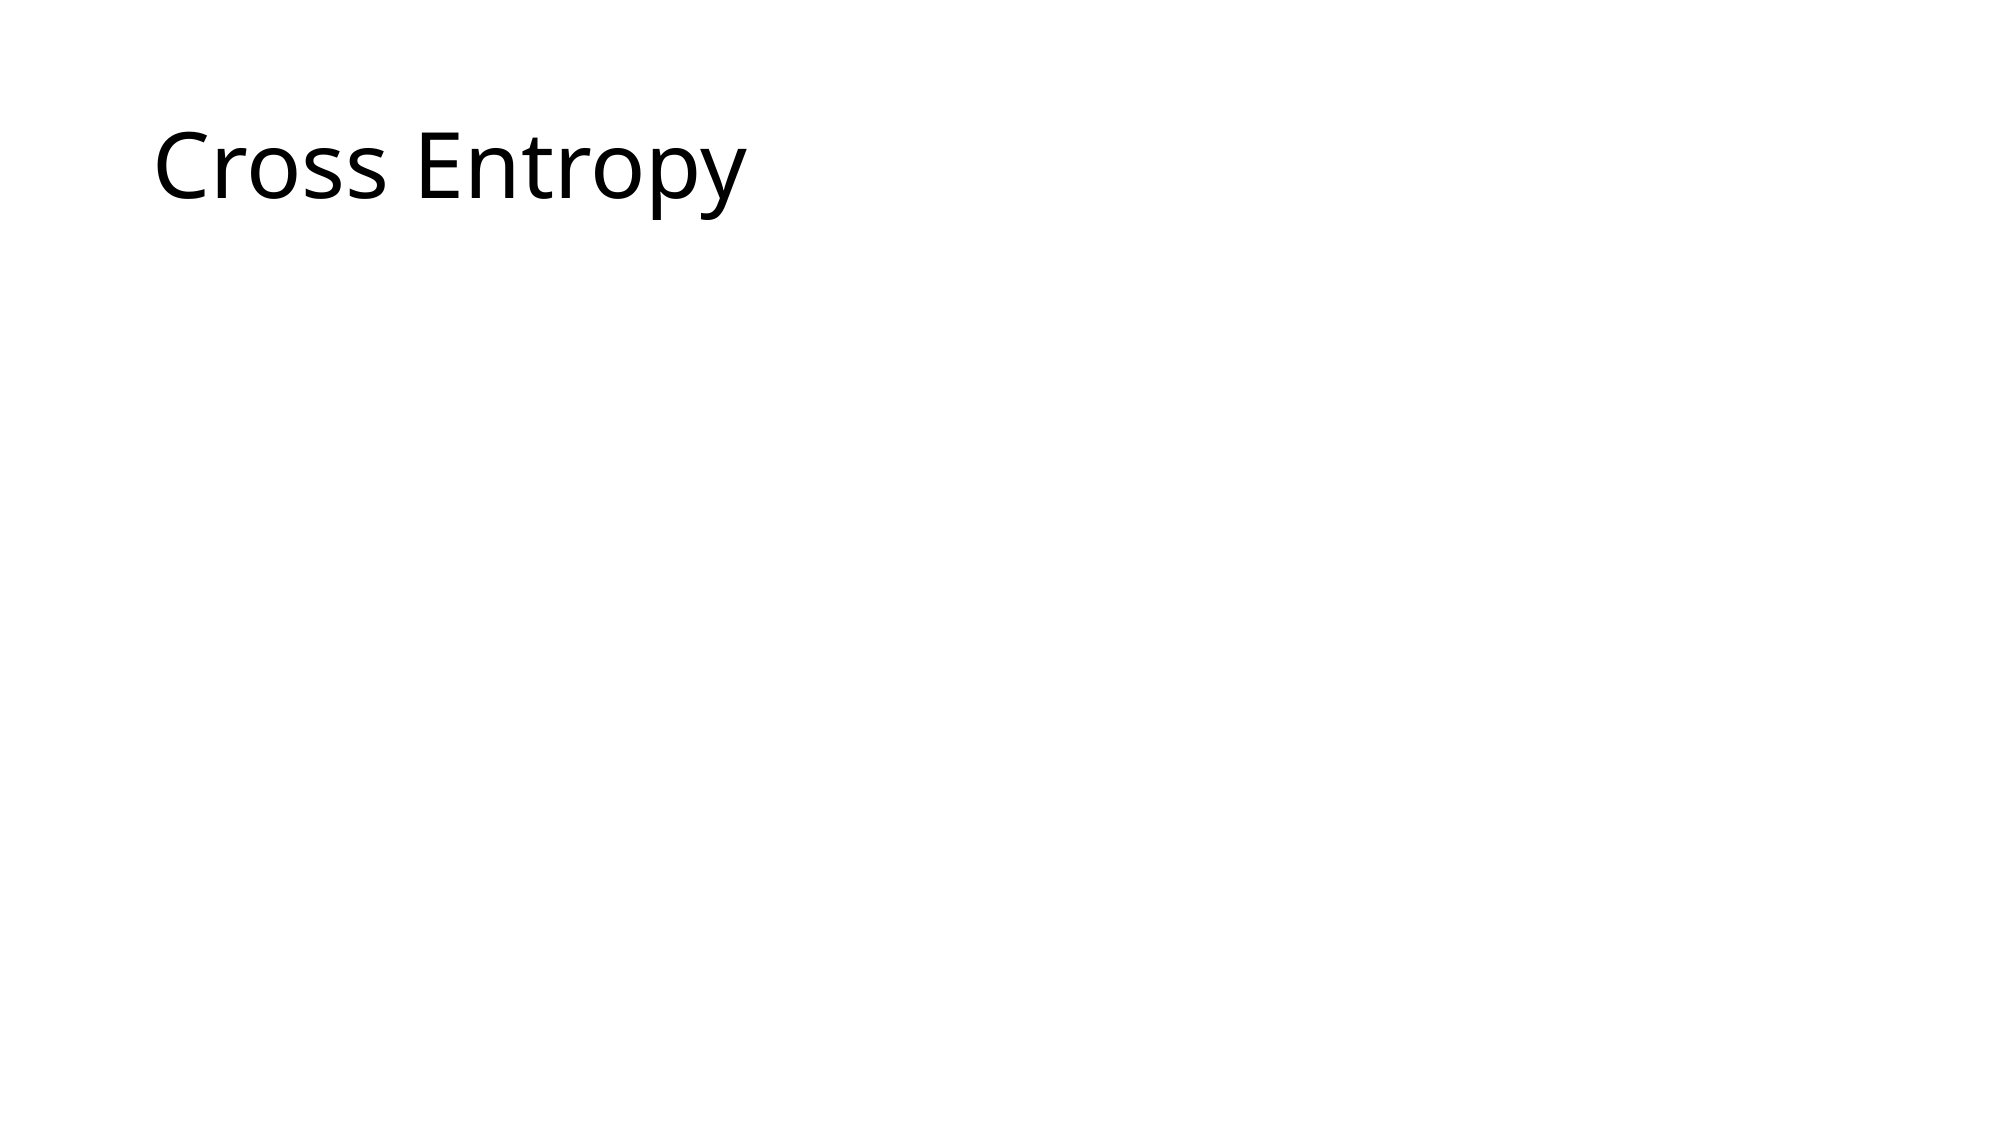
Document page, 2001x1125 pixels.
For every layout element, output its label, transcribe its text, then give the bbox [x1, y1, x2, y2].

title Cross Entropy [137, 59, 1863, 278]
